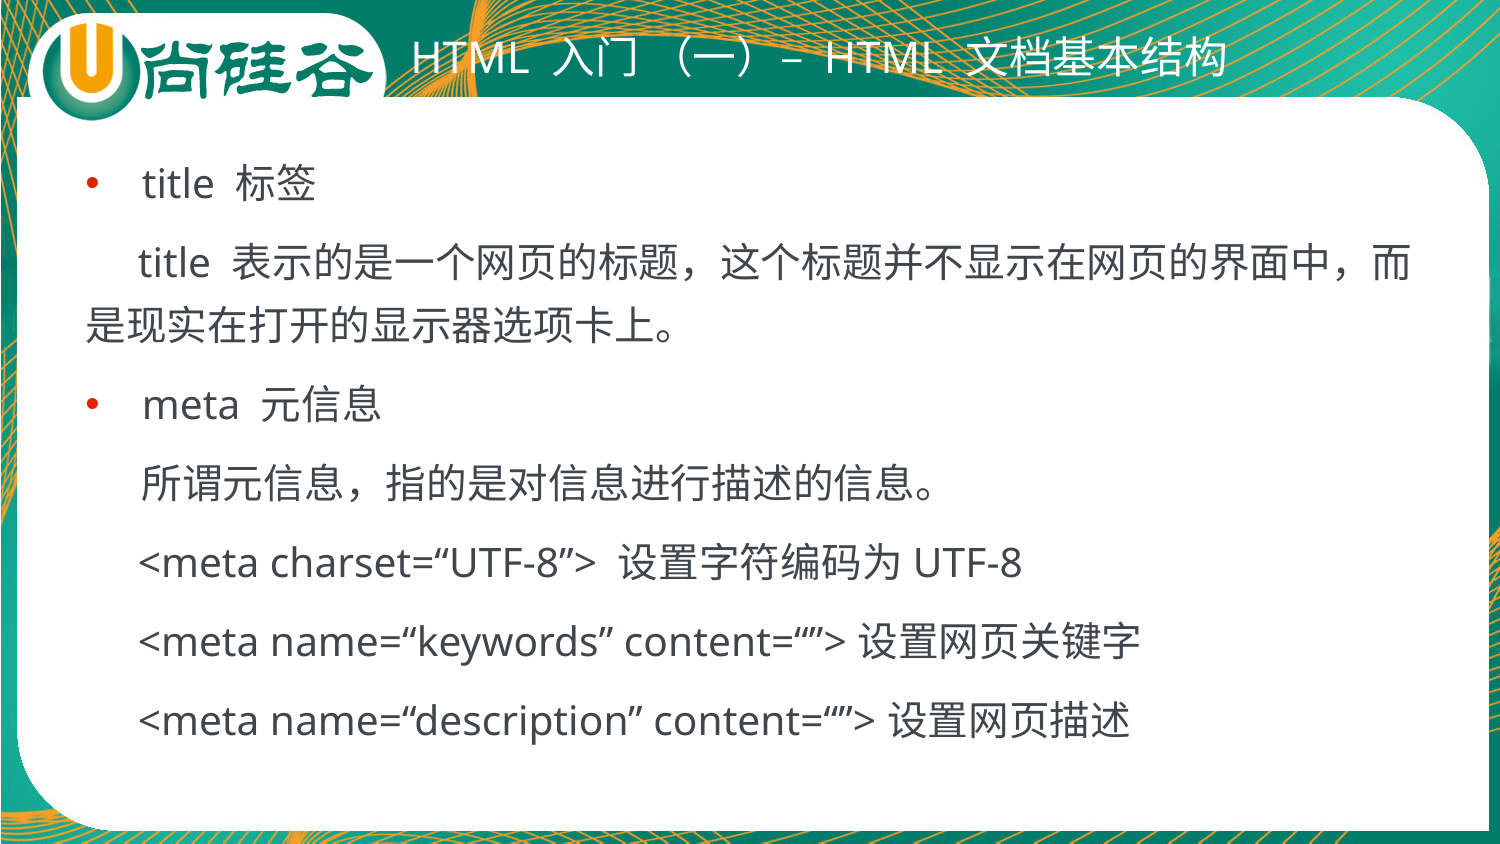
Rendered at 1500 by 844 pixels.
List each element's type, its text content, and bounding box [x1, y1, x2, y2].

picture [0, 0, 1500, 844]
list title 标签 title 表示的是一个网页的标题，这个标题并不显示在网页的界面中，而是现实在打开的显示器选项卡上。 meta 元信息 所谓元信息，指的是对信息进行描述的信息。 <meta charset=“UTF-8”> 设置字符编码为UTF-8 <meta name=“keywords” content=“”>设置网页关键字 <meta name=“description” content=“”>设置网页描述 [70, 135, 1430, 788]
title HTML 入门 （一）– HTML 文档基本结构 [395, 19, 1400, 94]
